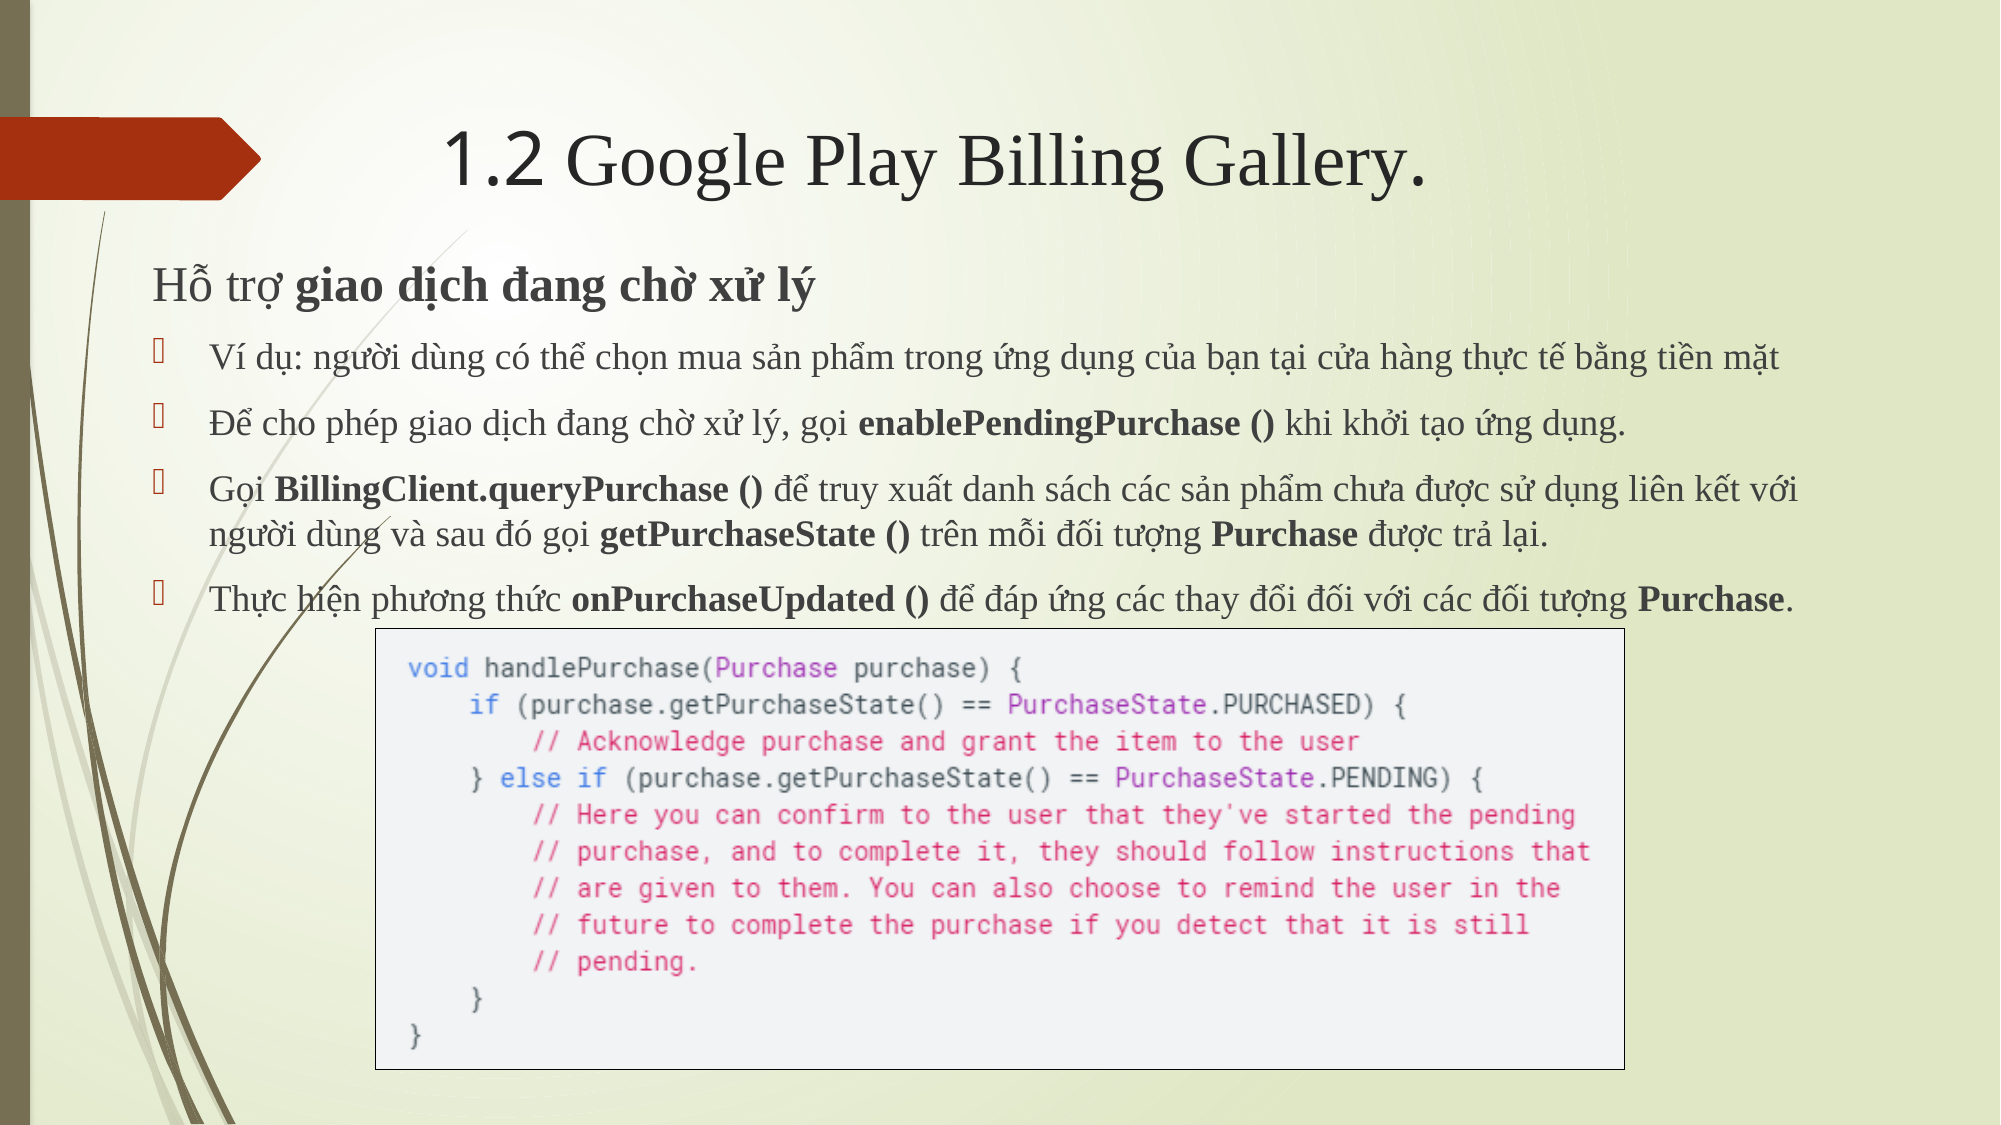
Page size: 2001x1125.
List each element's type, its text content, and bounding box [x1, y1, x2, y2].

list Hỗ trợ giao dịch đang chờ xử lý Ví dụ: người dùng có thể chọn mua sản phẩm trong ứng dụng của bạn tại cửa hàng thực tế bằng tiền mặt Để cho phép giao dịch đang chờ xử lý, gọi enablePendingPurchase () khi khởi tạo ứng dụng. Gọi BillingClient.queryPurchase () để truy xuất danh sách các sản phẩm chưa được sử dụng liên kết với người dùng và sau đó gọi getPurchaseState () trên mỗi đối tượng Purchase được trả lại. Thực hiện phương thức onPurchaseUpdated () để đáp ứng các thay đổi đối với các đối tượng Purchase. [137, 243, 1863, 1014]
title 1.2 Google Play Billing Gallery. [425, 102, 1888, 313]
picture [374, 628, 1625, 1070]
